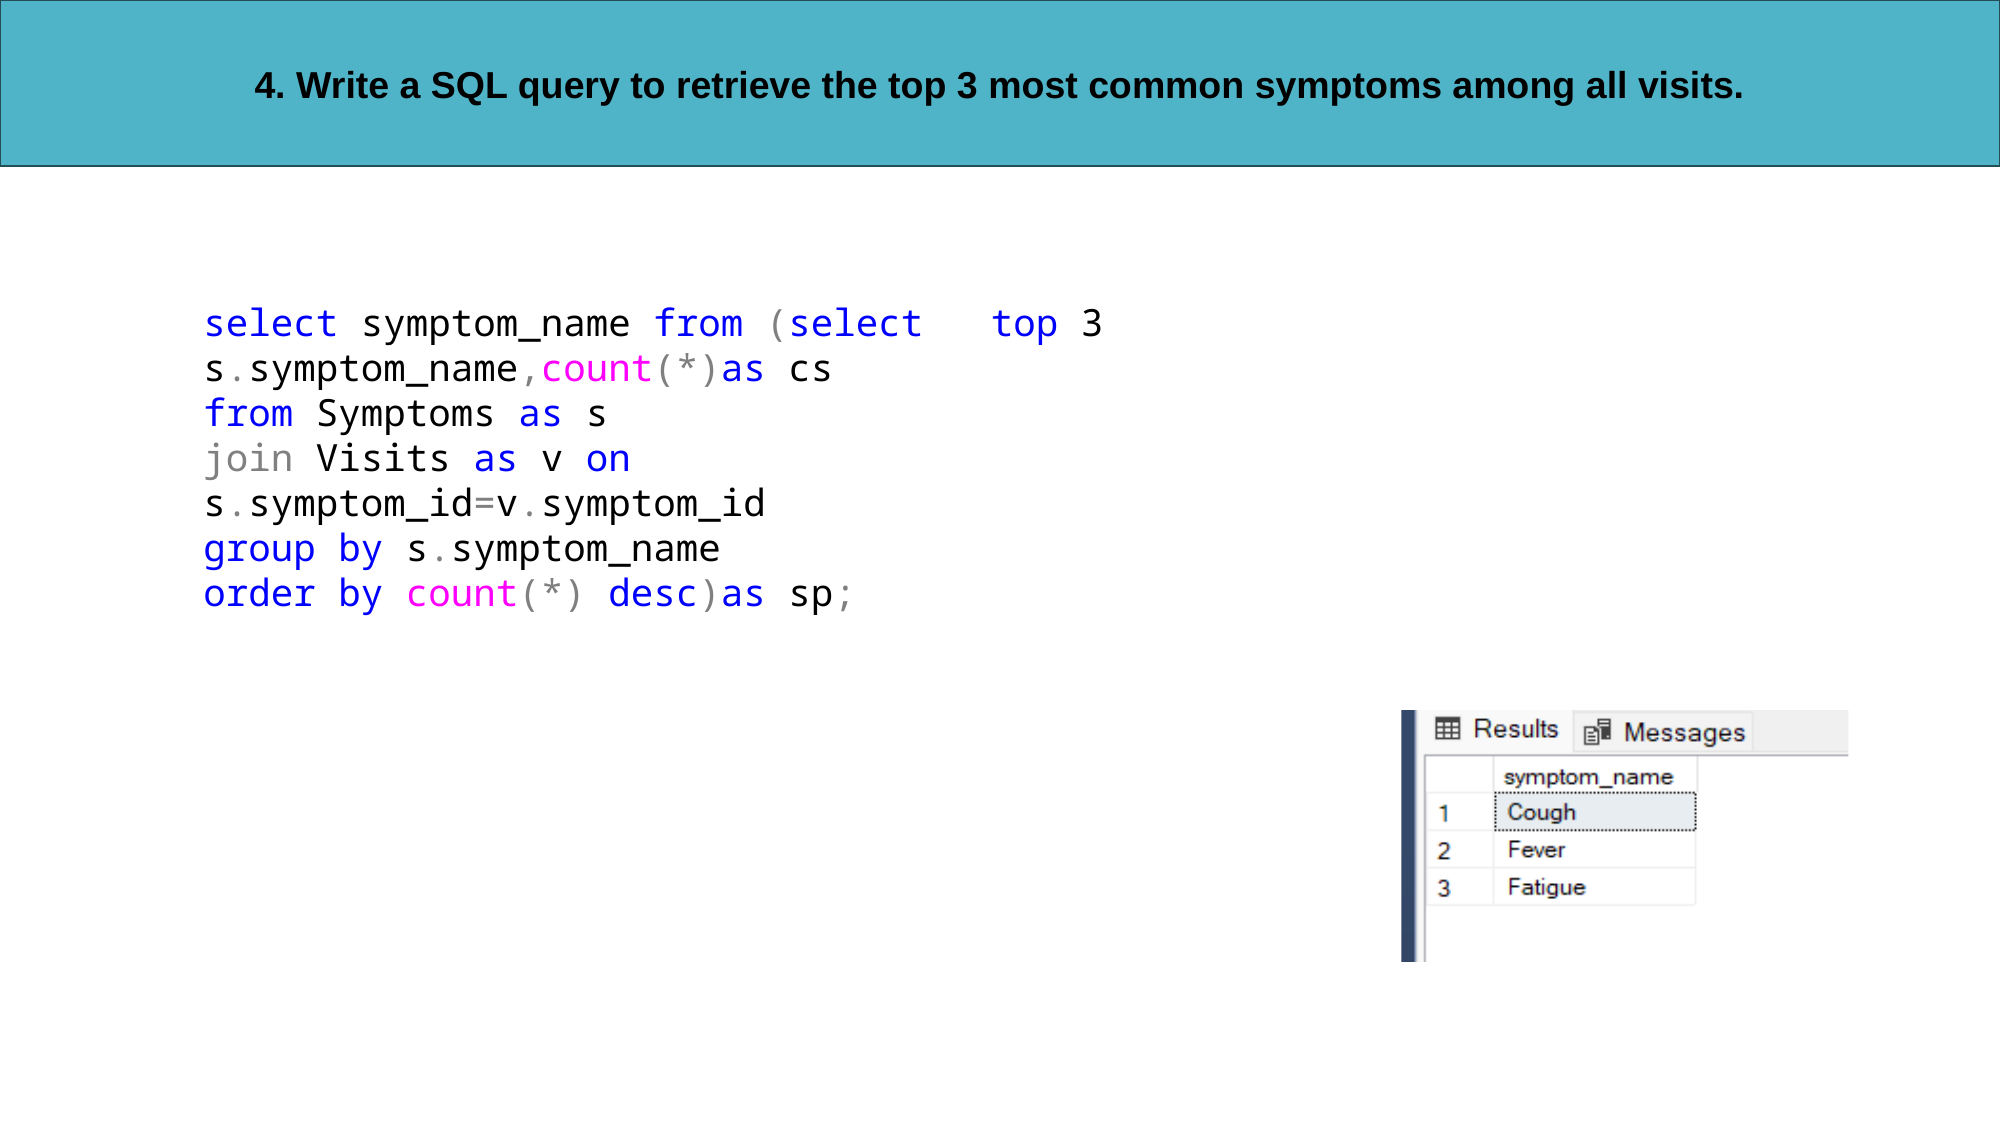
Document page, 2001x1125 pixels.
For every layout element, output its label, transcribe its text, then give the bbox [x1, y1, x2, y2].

text_box 4. Write a SQL query to retrieve the top 3 most common symptoms among all visits. [0, 0, 2000, 167]
picture [1401, 709, 1849, 962]
text_box select symptom_name from (select top 3 s.symptom_name,count(*)as cs from Symptoms as s join Visits as v on s.symptom_id=v.symptom_id group by s.symptom_name order by count(*) desc)as sp; [188, 291, 1190, 622]
